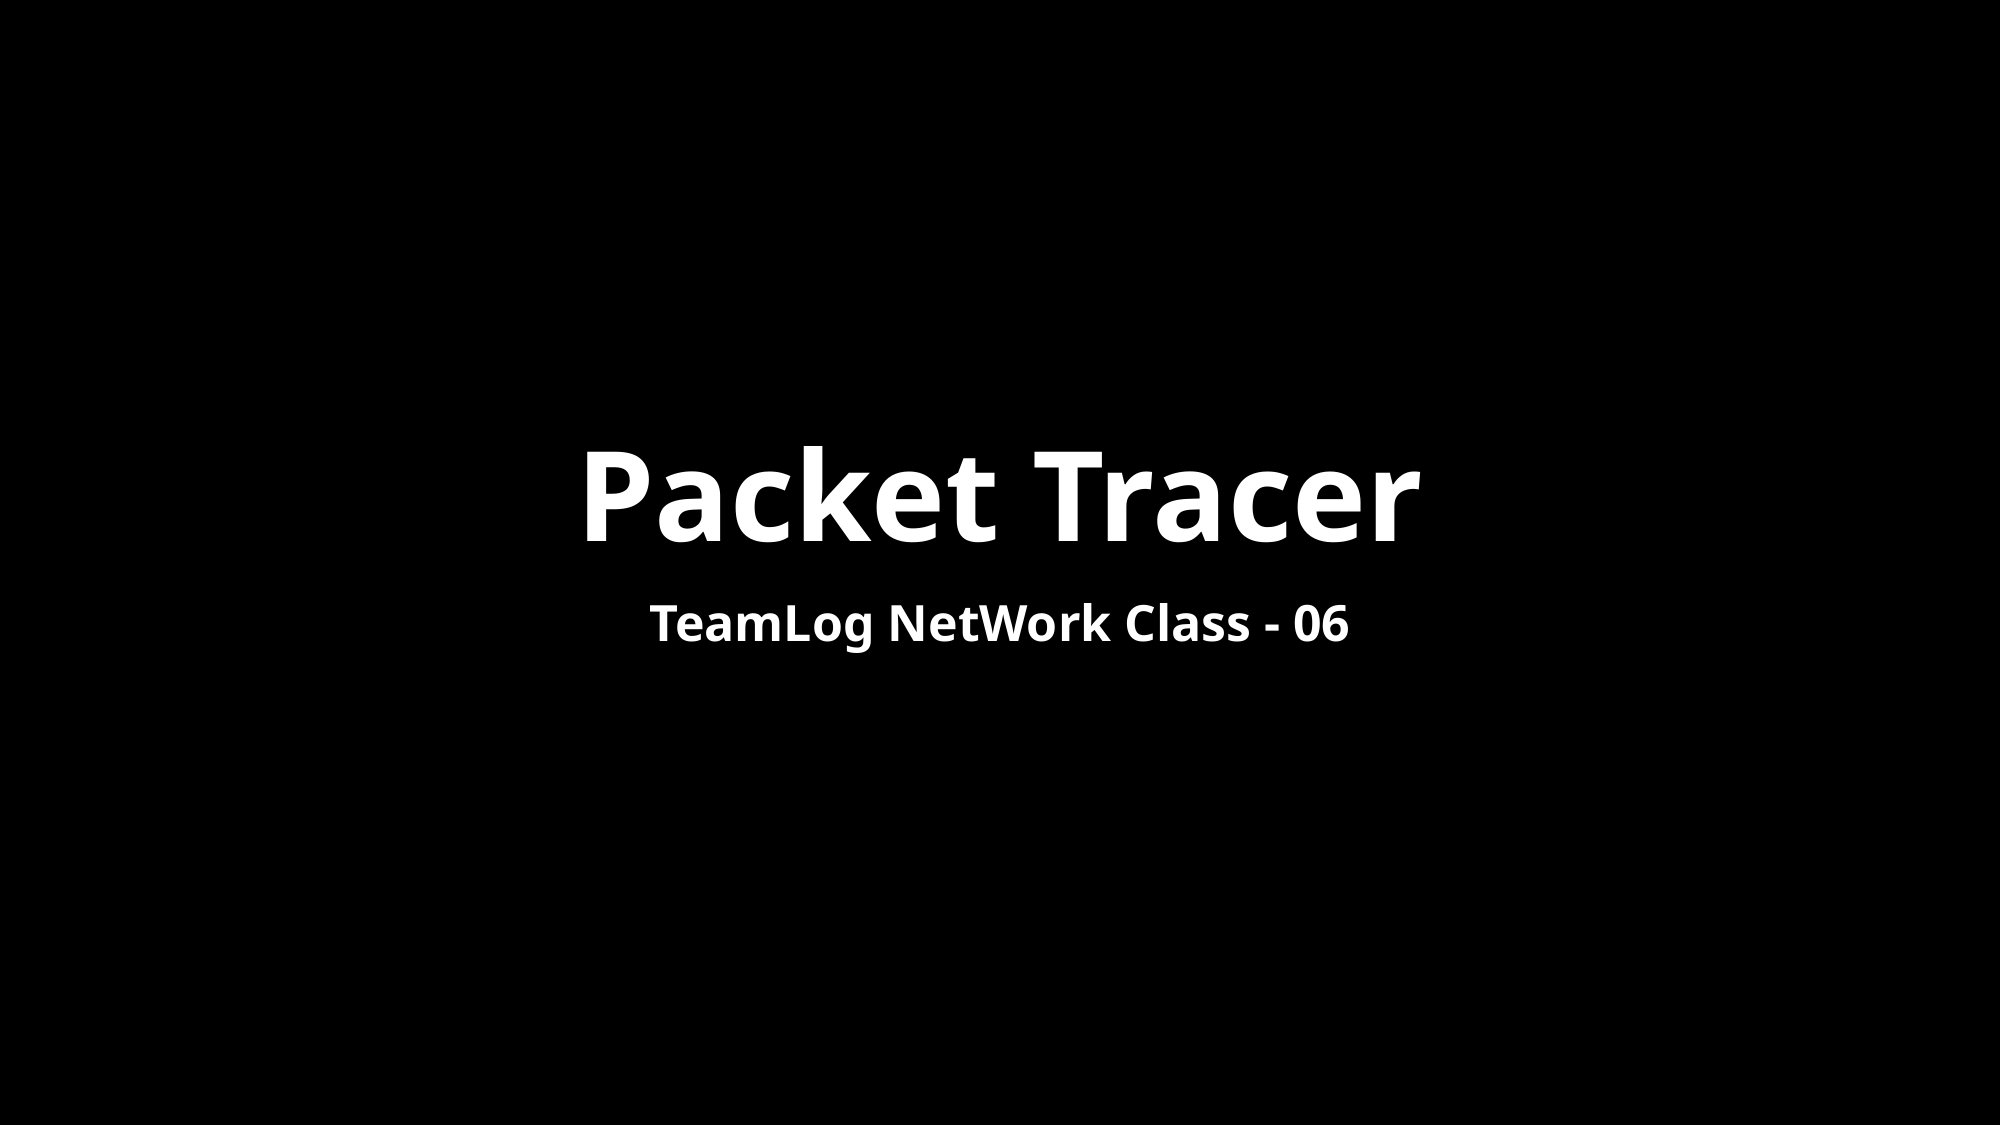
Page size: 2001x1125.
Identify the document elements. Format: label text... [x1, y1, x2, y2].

title Packet Tracer [249, 184, 1750, 576]
subtitle TeamLog NetWork Class - 06 [249, 590, 1750, 863]
